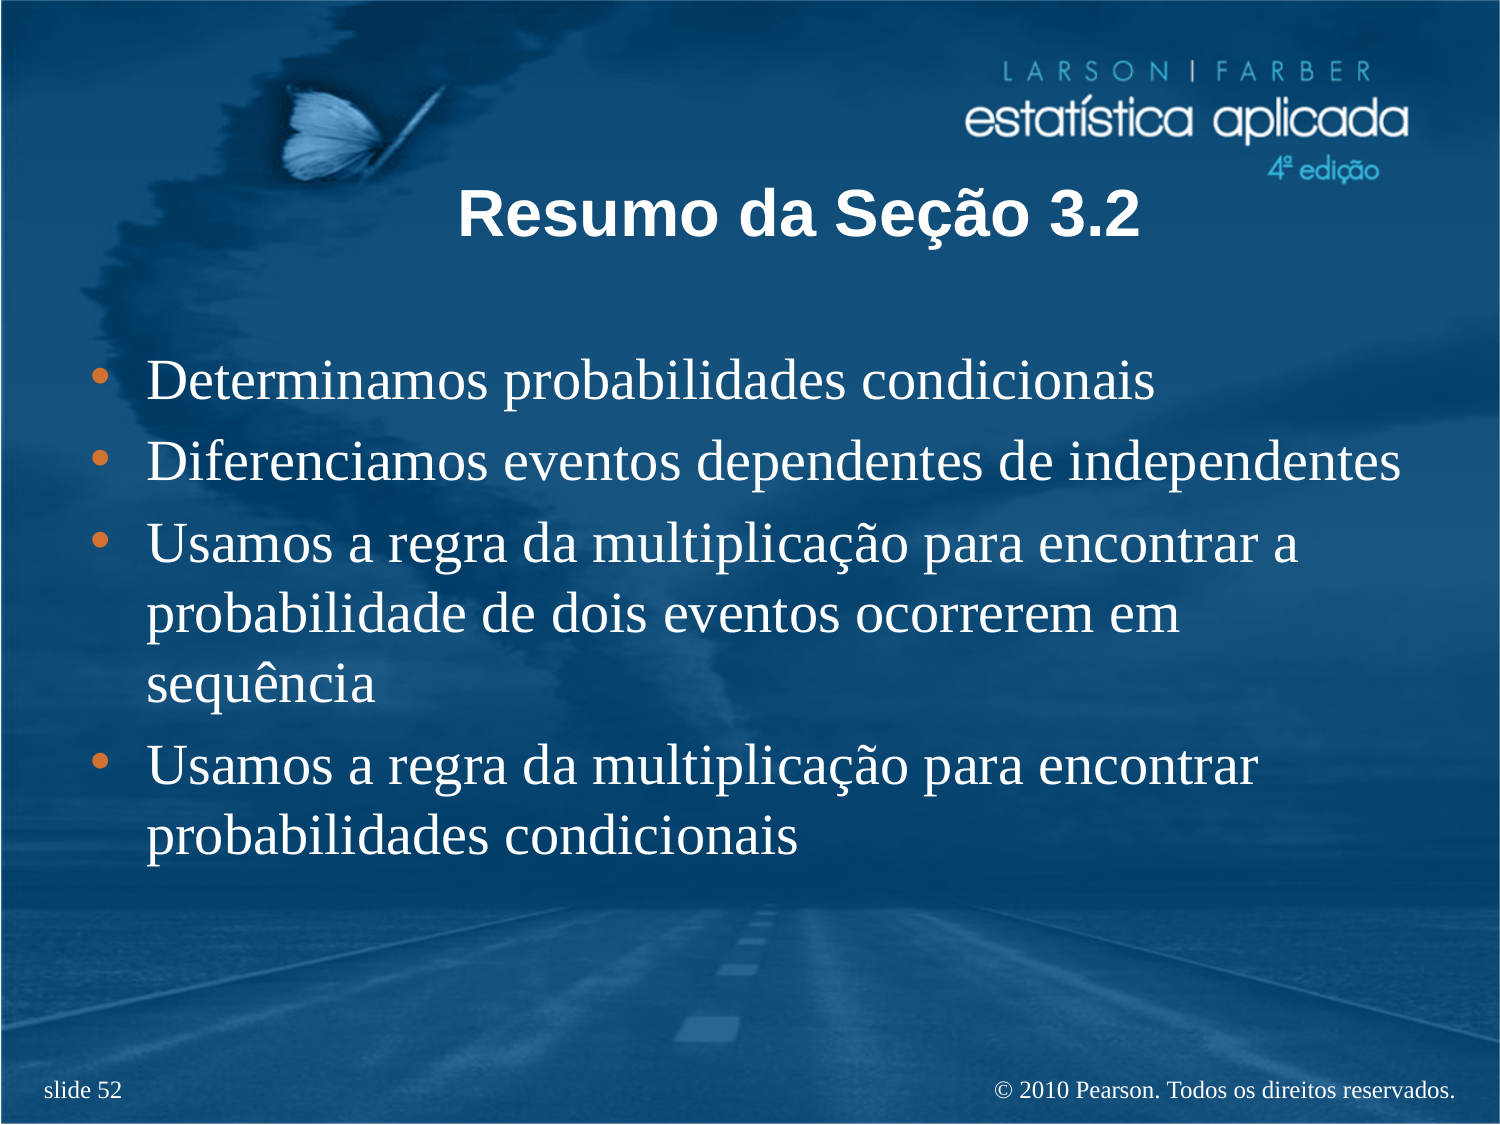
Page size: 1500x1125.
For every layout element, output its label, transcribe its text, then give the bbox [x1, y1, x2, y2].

title Resumo da Seção 3.2 [125, 115, 1475, 304]
picture [0, 0, 1500, 1125]
list Determinamos probabilidades condicionais Diferenciamos eventos dependentes de independentes Usamos a regra da multiplicação para encontrar a probabilidade de dois eventos ocorrerem em sequência Usamos a regra da multiplicação para encontrar probabilidades condicionais [75, 333, 1425, 1076]
